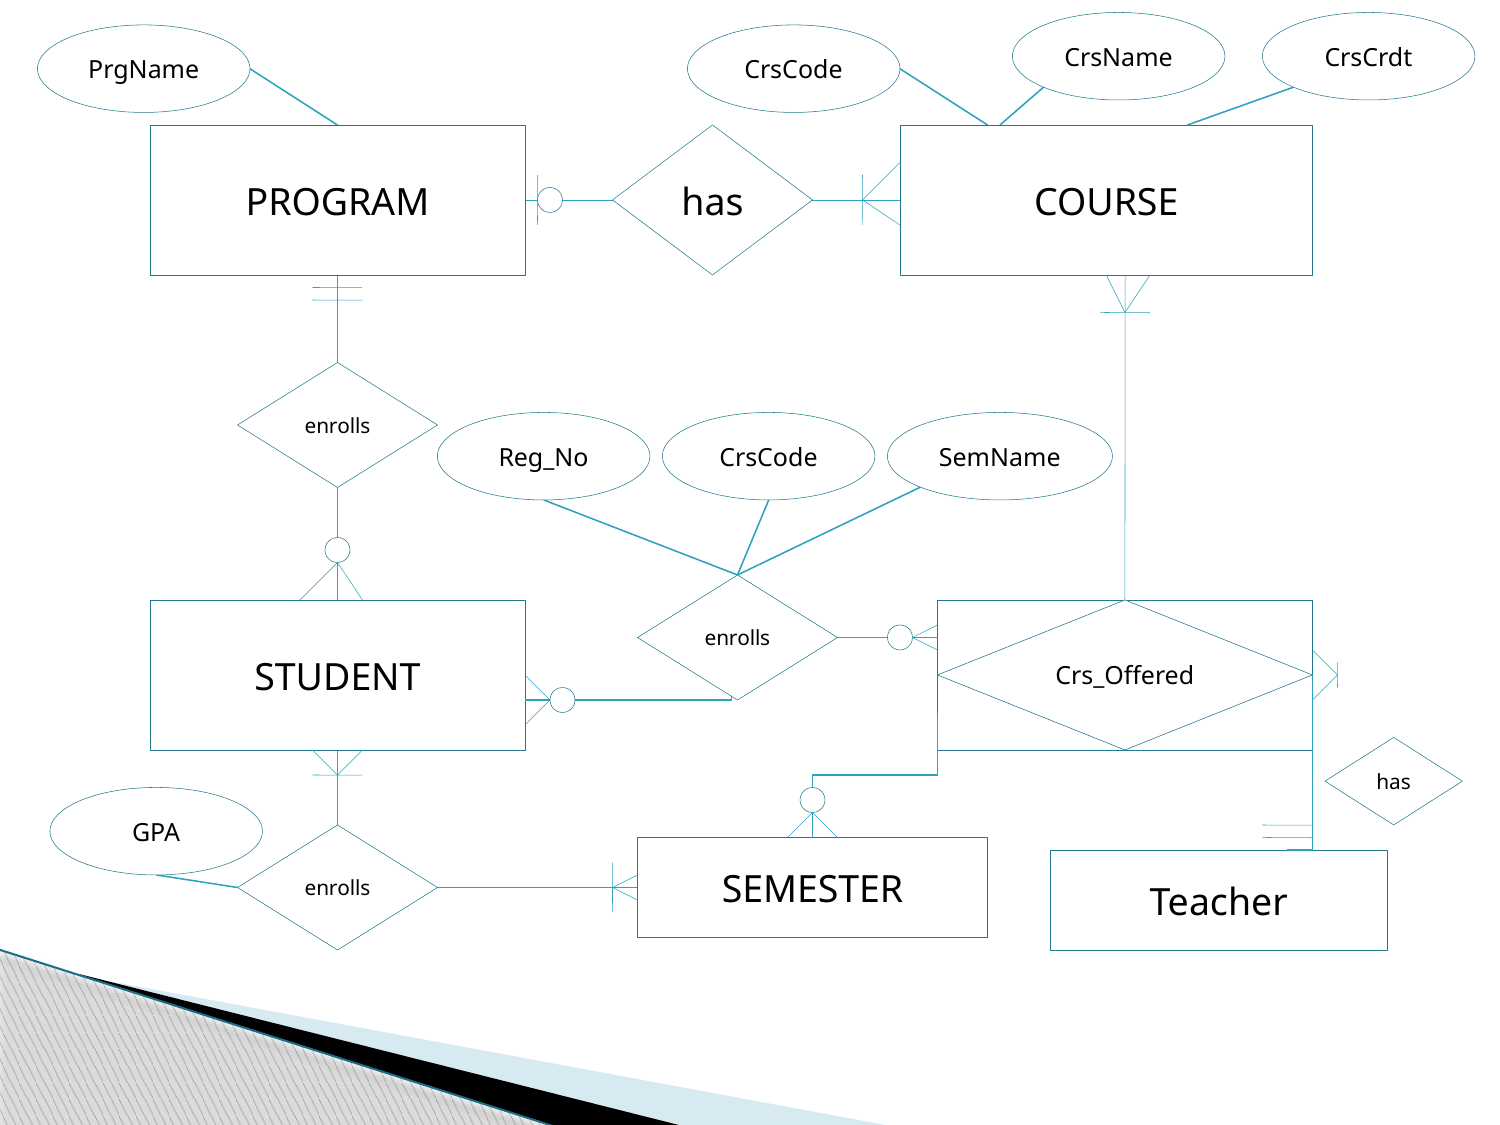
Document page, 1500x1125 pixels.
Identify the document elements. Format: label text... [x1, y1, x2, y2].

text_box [813, 812, 838, 838]
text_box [249, 68, 338, 126]
text_box has [608, 120, 817, 199]
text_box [787, 812, 813, 838]
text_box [715, 521, 778, 554]
text_box CrsCrdt [1258, 7, 1480, 105]
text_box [524, 710, 551, 726]
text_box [338, 749, 363, 774]
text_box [812, 712, 938, 838]
text_box has [1320, 732, 1467, 830]
text_box [933, 595, 1122, 667]
text_box [1128, 595, 1317, 667]
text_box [912, 624, 938, 637]
text_box [937, 683, 1120, 754]
text_box CrsCode [682, 20, 905, 117]
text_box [612, 888, 638, 901]
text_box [1312, 649, 1338, 676]
text_box enrolls [683, 573, 842, 637]
text_box [556, 712, 575, 717]
text_box [1130, 693, 1281, 754]
text_box enrolls [233, 823, 428, 955]
text_box [883, 620, 912, 637]
text_box enrolls [265, 448, 410, 493]
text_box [337, 749, 638, 888]
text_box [1287, 674, 1313, 824]
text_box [524, 674, 551, 701]
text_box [1096, 284, 1135, 304]
text_box STUDENT [145, 595, 529, 754]
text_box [190, 840, 204, 923]
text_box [862, 199, 901, 226]
text_box has [619, 211, 806, 280]
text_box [1221, 52, 1260, 160]
text_box SemName [882, 407, 1117, 505]
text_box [1002, 84, 1041, 129]
text_box enrolls [233, 357, 443, 437]
text_box CrsName [1007, 7, 1230, 105]
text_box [524, 637, 938, 701]
text_box Crs_Offered [943, 595, 1306, 755]
text_box Reg_No [432, 407, 649, 505]
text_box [612, 874, 638, 887]
text_box [320, 533, 355, 567]
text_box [1312, 686, 1338, 701]
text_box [1118, 281, 1157, 307]
text_box SEMESTER [633, 833, 992, 942]
text_box [795, 784, 806, 812]
text_box COURSE [895, 120, 1317, 279]
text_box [784, 439, 874, 623]
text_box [342, 568, 369, 594]
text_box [312, 749, 338, 774]
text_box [299, 562, 338, 601]
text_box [912, 637, 938, 651]
text_box [539, 212, 562, 217]
text_box Teacher [1045, 845, 1392, 954]
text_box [899, 68, 988, 126]
text_box CrsCode [664, 407, 873, 505]
text_box PROGRAM [145, 120, 529, 279]
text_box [1287, 844, 1313, 851]
text_box [533, 183, 567, 199]
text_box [602, 440, 679, 635]
text_box PrgName [32, 20, 255, 117]
text_box GPA [45, 782, 267, 880]
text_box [862, 162, 901, 199]
